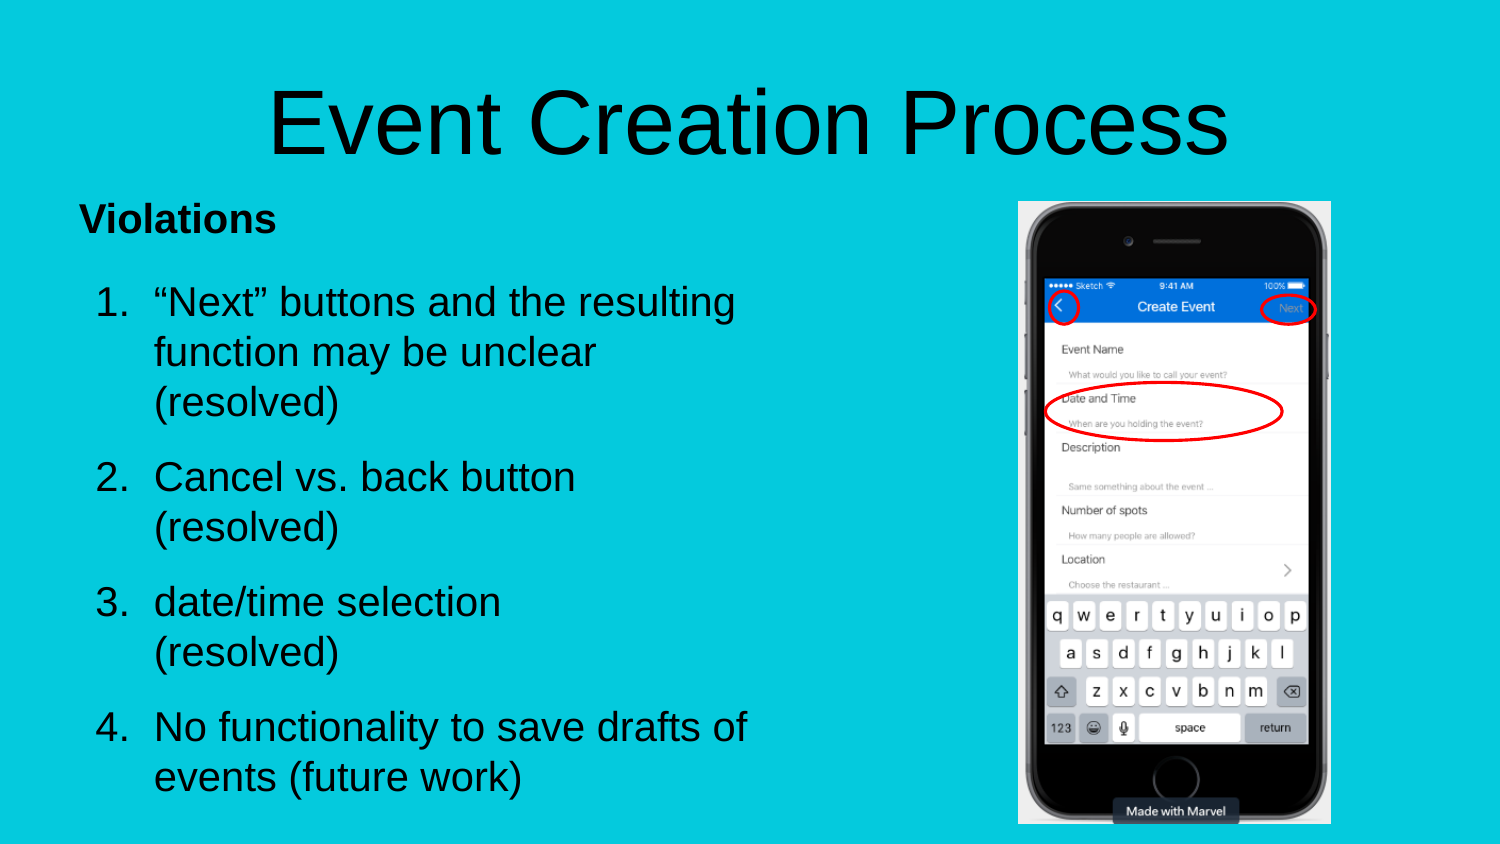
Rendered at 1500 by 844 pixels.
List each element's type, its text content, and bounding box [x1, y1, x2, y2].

title Event Creation Process [51, 48, 1449, 142]
list Violations “Next” buttons and the resulting function may be unclear (resolved) Cancel vs. back button (resolved) date/time selection (resolved) No functionality to save drafts of events (future work) [63, 176, 896, 737]
picture [1018, 201, 1331, 825]
